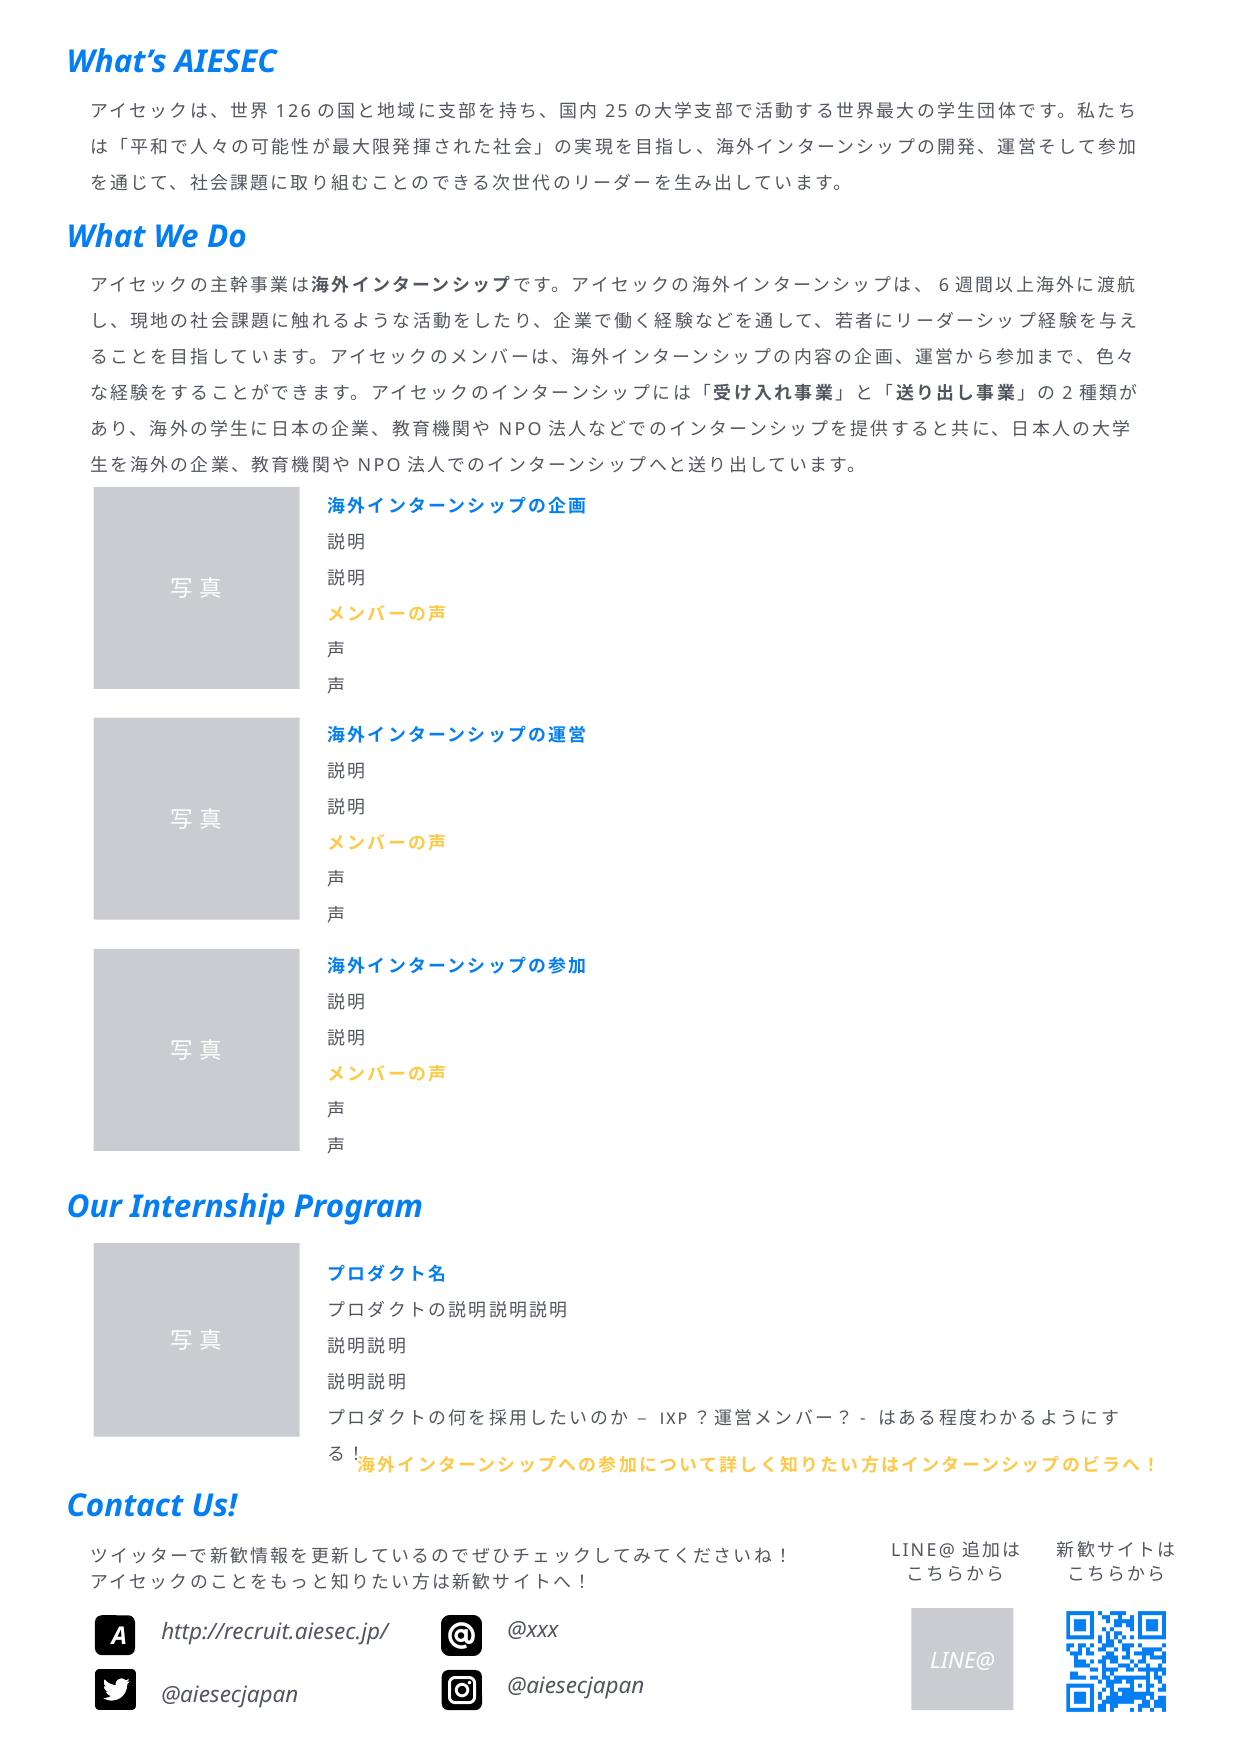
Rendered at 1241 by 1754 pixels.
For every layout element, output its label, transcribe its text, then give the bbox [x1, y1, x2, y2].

text_box 写真 [93, 486, 301, 690]
text_box @aiesecjapan [146, 1672, 373, 1715]
text_box Our Internship Program [51, 1178, 631, 1232]
text_box 海外インターンシップへの参加について詳しく知りたい方はインターンシップのビラへ！ [324, 1431, 1178, 1483]
text_box ツイッターで新歓情報を更新しているのでぜひチェックしてみてくださいね！ アイセックのことをもっと知りたい方は新歓サイトへ！ [75, 1532, 859, 1600]
text_box 海外インターンシップの運営 説明 説明 メンバーの声 声 声 [312, 701, 1167, 932]
text_box アイセックは、世界126の国と地域に支部を持ち、国内25の大学支部で活動する世界最大の学生団体です。私たちは「平和で人々の可能性が最大限発揮された社会」の実現を目指し、海外インターンシップの開発、運営そして参加を通じて、社会課題に取り組むことのできる次世代のリーダーを生み出しています。 [75, 77, 1167, 201]
text_box LINE@追加は こちらから [855, 1528, 1057, 1592]
text_box LINE@ [910, 1607, 1014, 1711]
text_box アイセックの主幹事業は海外インターンシップです。アイセックの海外インターンシップは、6週間以上海外に渡航し、現地の社会課題に触れるような活動をしたり、企業で働く経験などを通して、若者にリーダーシップ経験を与えることを目指しています。アイセックのメンバーは、海外インターンシップの内容の企画、運営から参加まで、色々な経験をすることができます。アイセックのインターンシップには「受け入れ事業」と「送り出し事業」の2種類があり、海外の学生に日本の企業、教育機関やNPO法人などでのインターンシップを提供すると共に、日本人の大学生を海外の企業、教育機関やNPO法人でのインターンシップへと送り出しています。 [75, 252, 1167, 483]
text_box 写真 [93, 948, 301, 1152]
text_box What’s AIESEC [51, 33, 631, 87]
text_box A [93, 1614, 137, 1657]
text_box What We Do [51, 208, 631, 261]
picture [441, 1669, 483, 1711]
text_box 新歓サイトは こちらから [985, 1528, 1241, 1591]
text_box 海外インターンシップの参加 説明 説明 メンバーの声 声 声 [312, 932, 1167, 1164]
text_box 写真 [93, 1242, 301, 1438]
text_box http://recruit.aiesec.jp/ [146, 1609, 406, 1652]
text_box @xxx [492, 1607, 752, 1650]
text_box Contact Us! [51, 1478, 631, 1531]
text_box 海外インターンシップの企画 説明 説明 メンバーの声 声 声 [312, 473, 1167, 701]
picture [94, 1669, 136, 1710]
text_box プロダクト名 プロダクトの説明説明説明 説明説明 説明説明 プロダクトの何を採用したいのか – IXP？運営メンバー？- はある程度わかるようにする！ [312, 1241, 1167, 1472]
picture [1066, 1611, 1167, 1712]
text_box @aiesecjapan [492, 1663, 737, 1706]
picture [441, 1615, 482, 1656]
text_box 写真 [93, 717, 301, 921]
